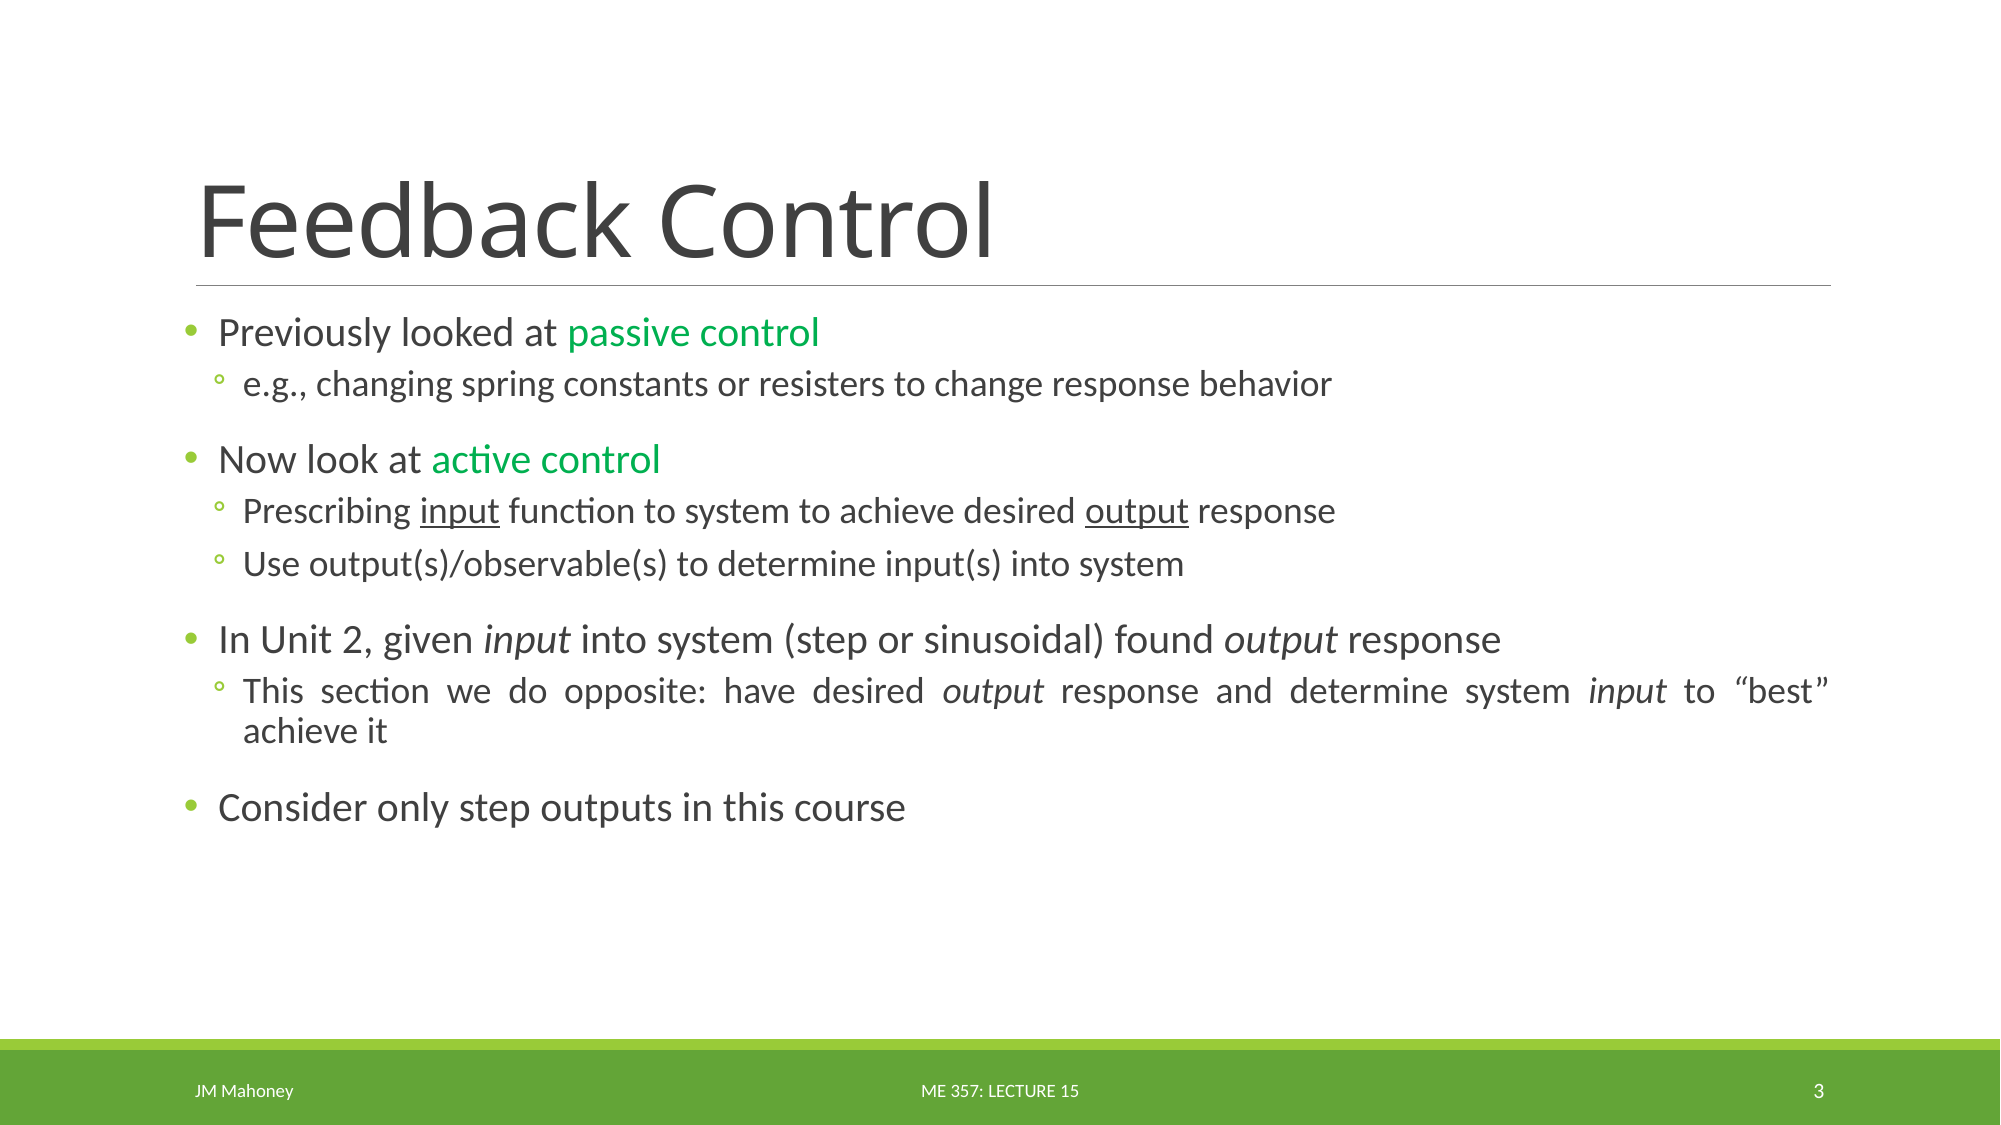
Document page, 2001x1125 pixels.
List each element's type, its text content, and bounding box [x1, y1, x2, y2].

list Previously looked at passive control e.g., changing spring constants or resisters to change response behavior Now look at active control Prescribing input function to system to achieve desired output response Use output(s)/observable(s) to determine input(s) into system In Unit 2, given input into system (step or sinusoidal) found output response This section we do opposite: have desired output response and determine system input to “best” achieve it Consider only step outputs in this course [180, 302, 1830, 963]
slide_number 3 [1624, 1059, 1840, 1120]
footer ME 357: Lecture 15 [604, 1059, 1396, 1120]
title Feedback Control [180, 47, 1830, 285]
slide_number JM Mahoney [180, 1059, 586, 1120]
